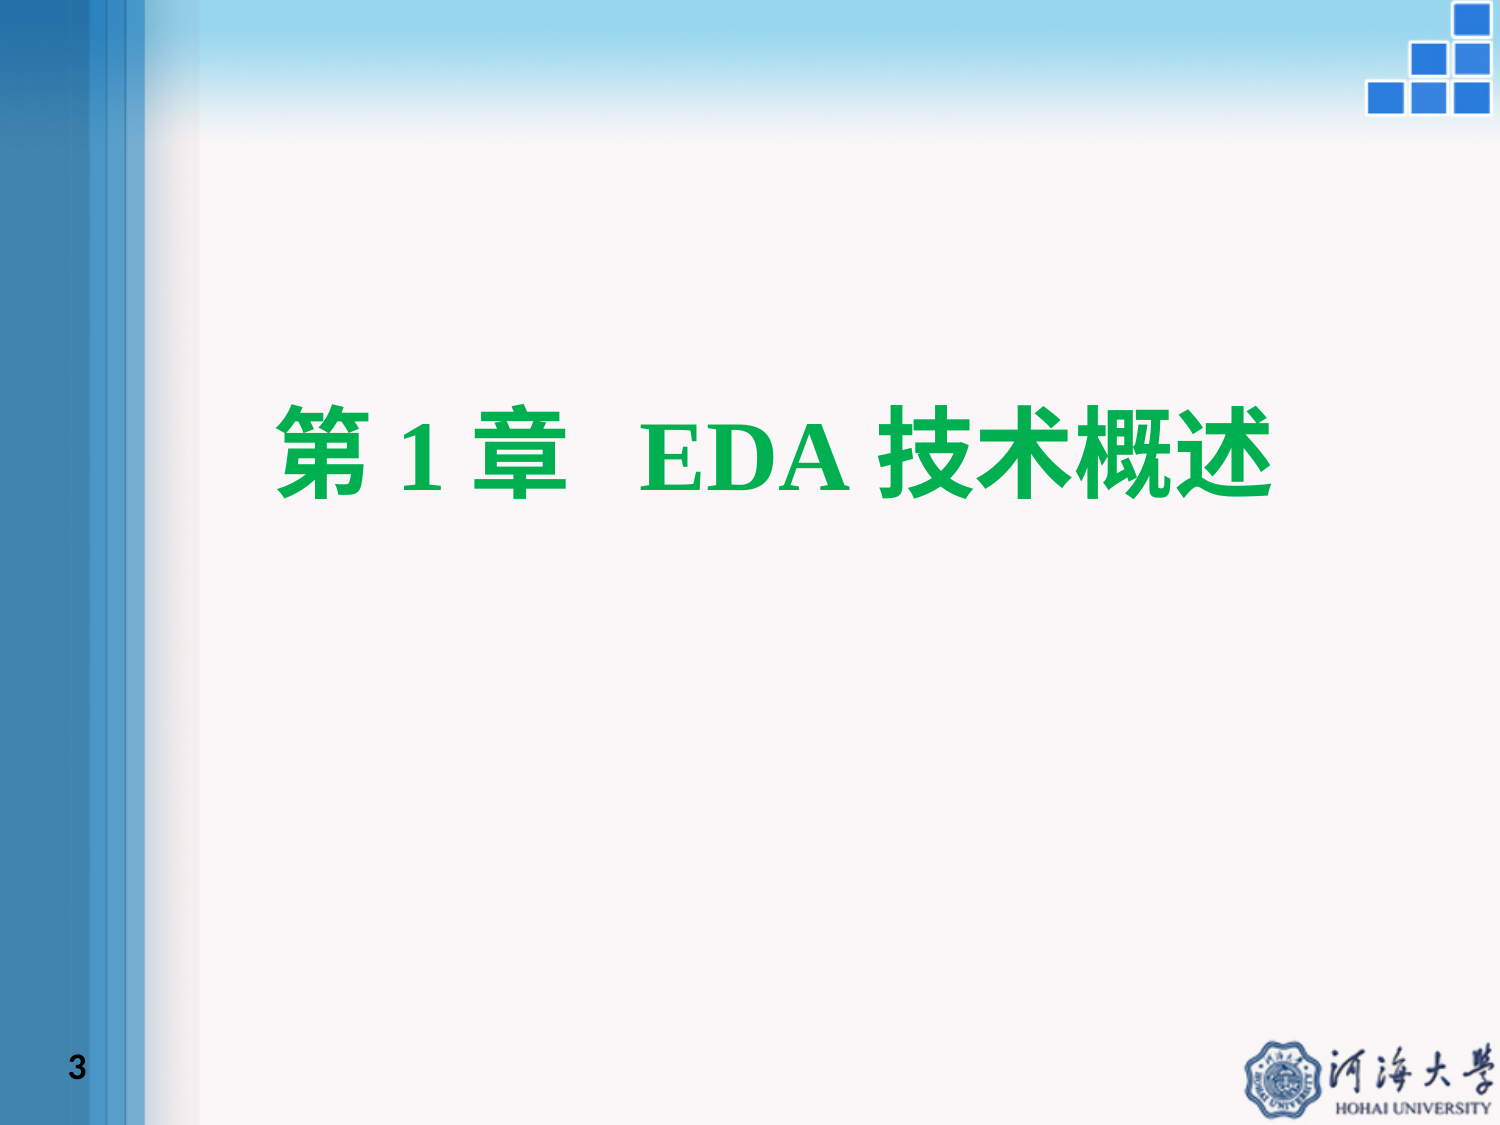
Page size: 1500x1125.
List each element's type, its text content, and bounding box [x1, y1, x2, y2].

text_box 3 [53, 1035, 148, 1103]
picture [0, 0, 1500, 1125]
title 第1章 EDA技术概述 [253, 278, 1294, 622]
